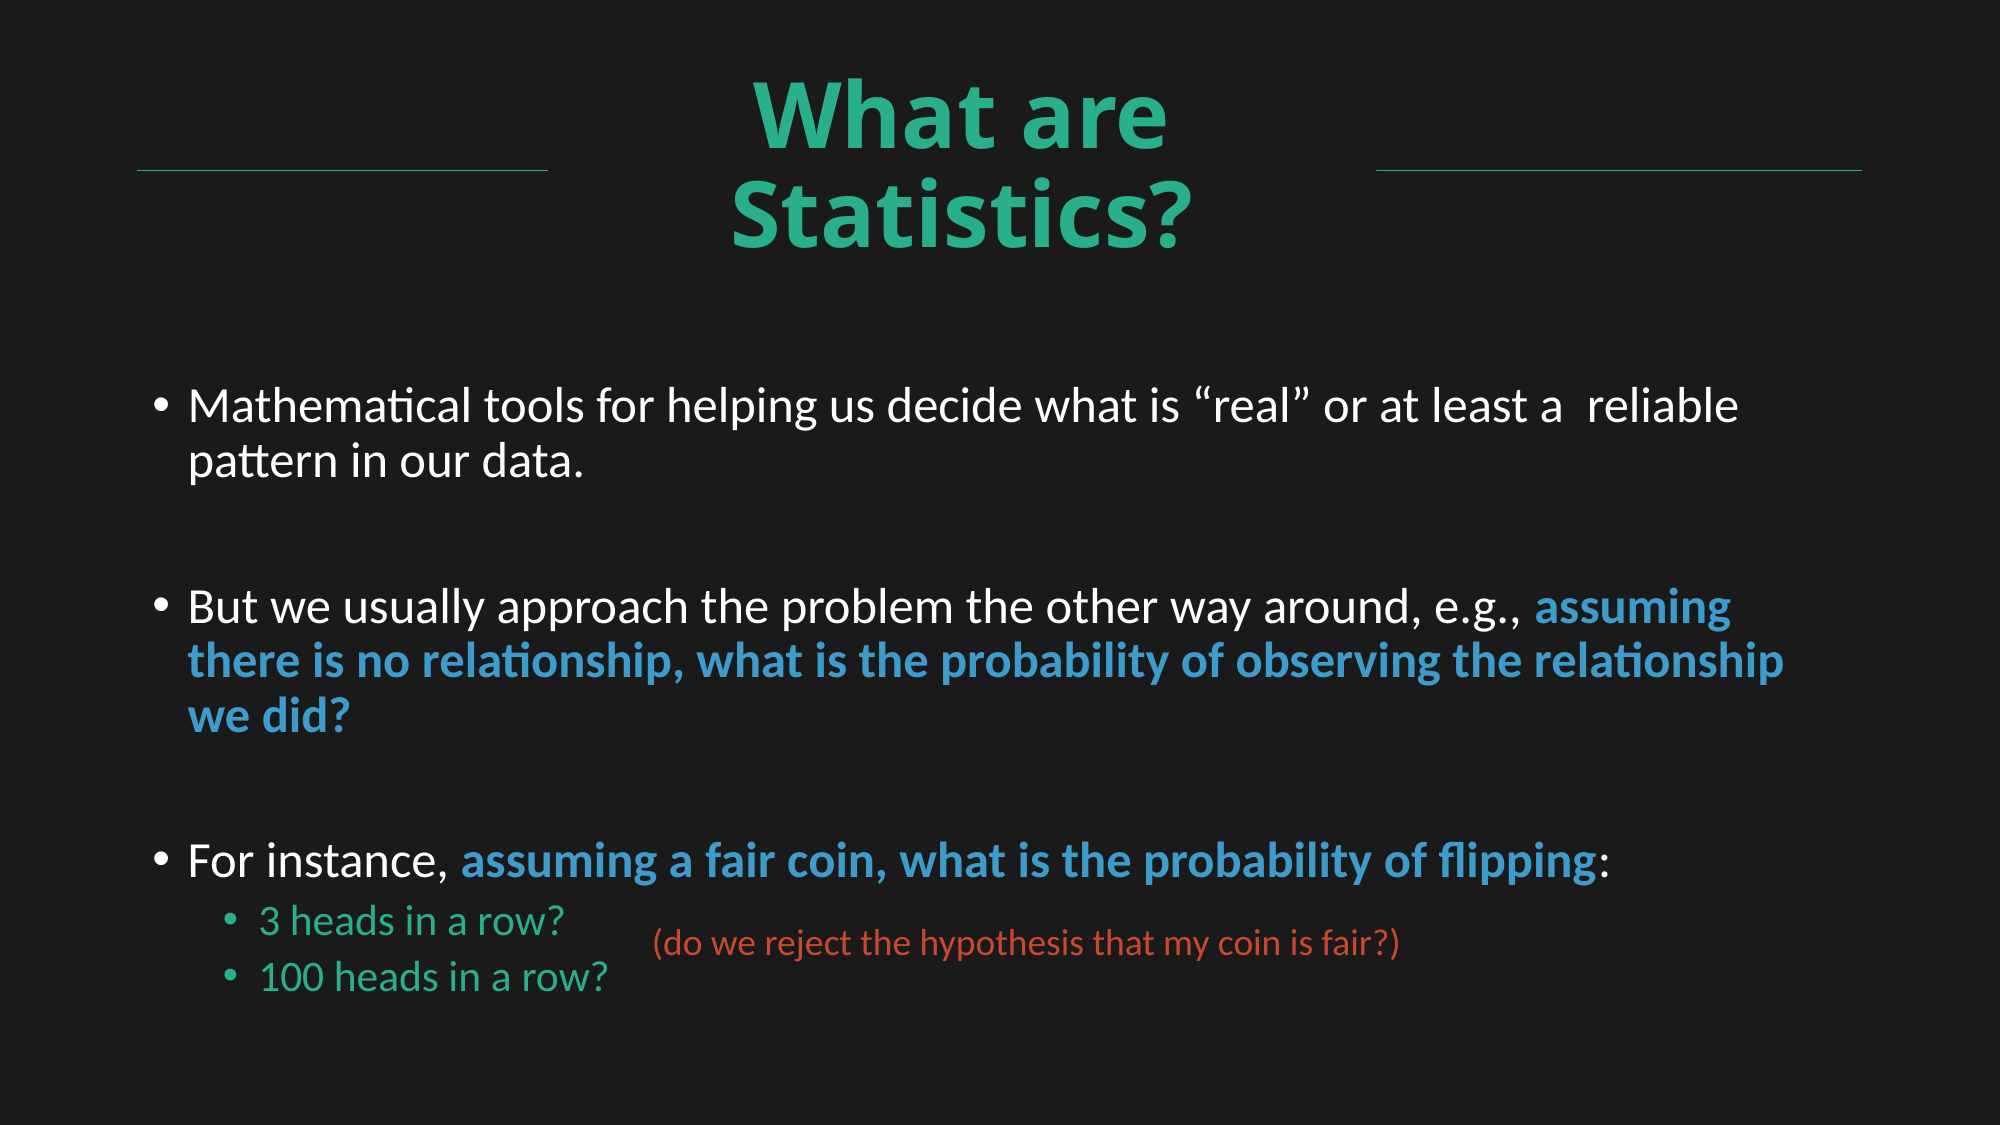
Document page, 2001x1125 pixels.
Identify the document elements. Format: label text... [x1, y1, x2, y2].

list Mathematical tools for helping us decide what is “real” or at least a reliable pattern in our data. But we usually approach the problem the other way around, e.g., assuming there is no relationship, what is the probability of observing the relationship we did? For instance, assuming a fair coin, what is the probability of flipping: 3 heads in a row? 100 heads in a row? [137, 371, 1863, 1014]
title What are Statistics? [547, 59, 1377, 278]
text_box (do we reject the hypothesis that my coin is fair?) [637, 910, 1638, 971]
